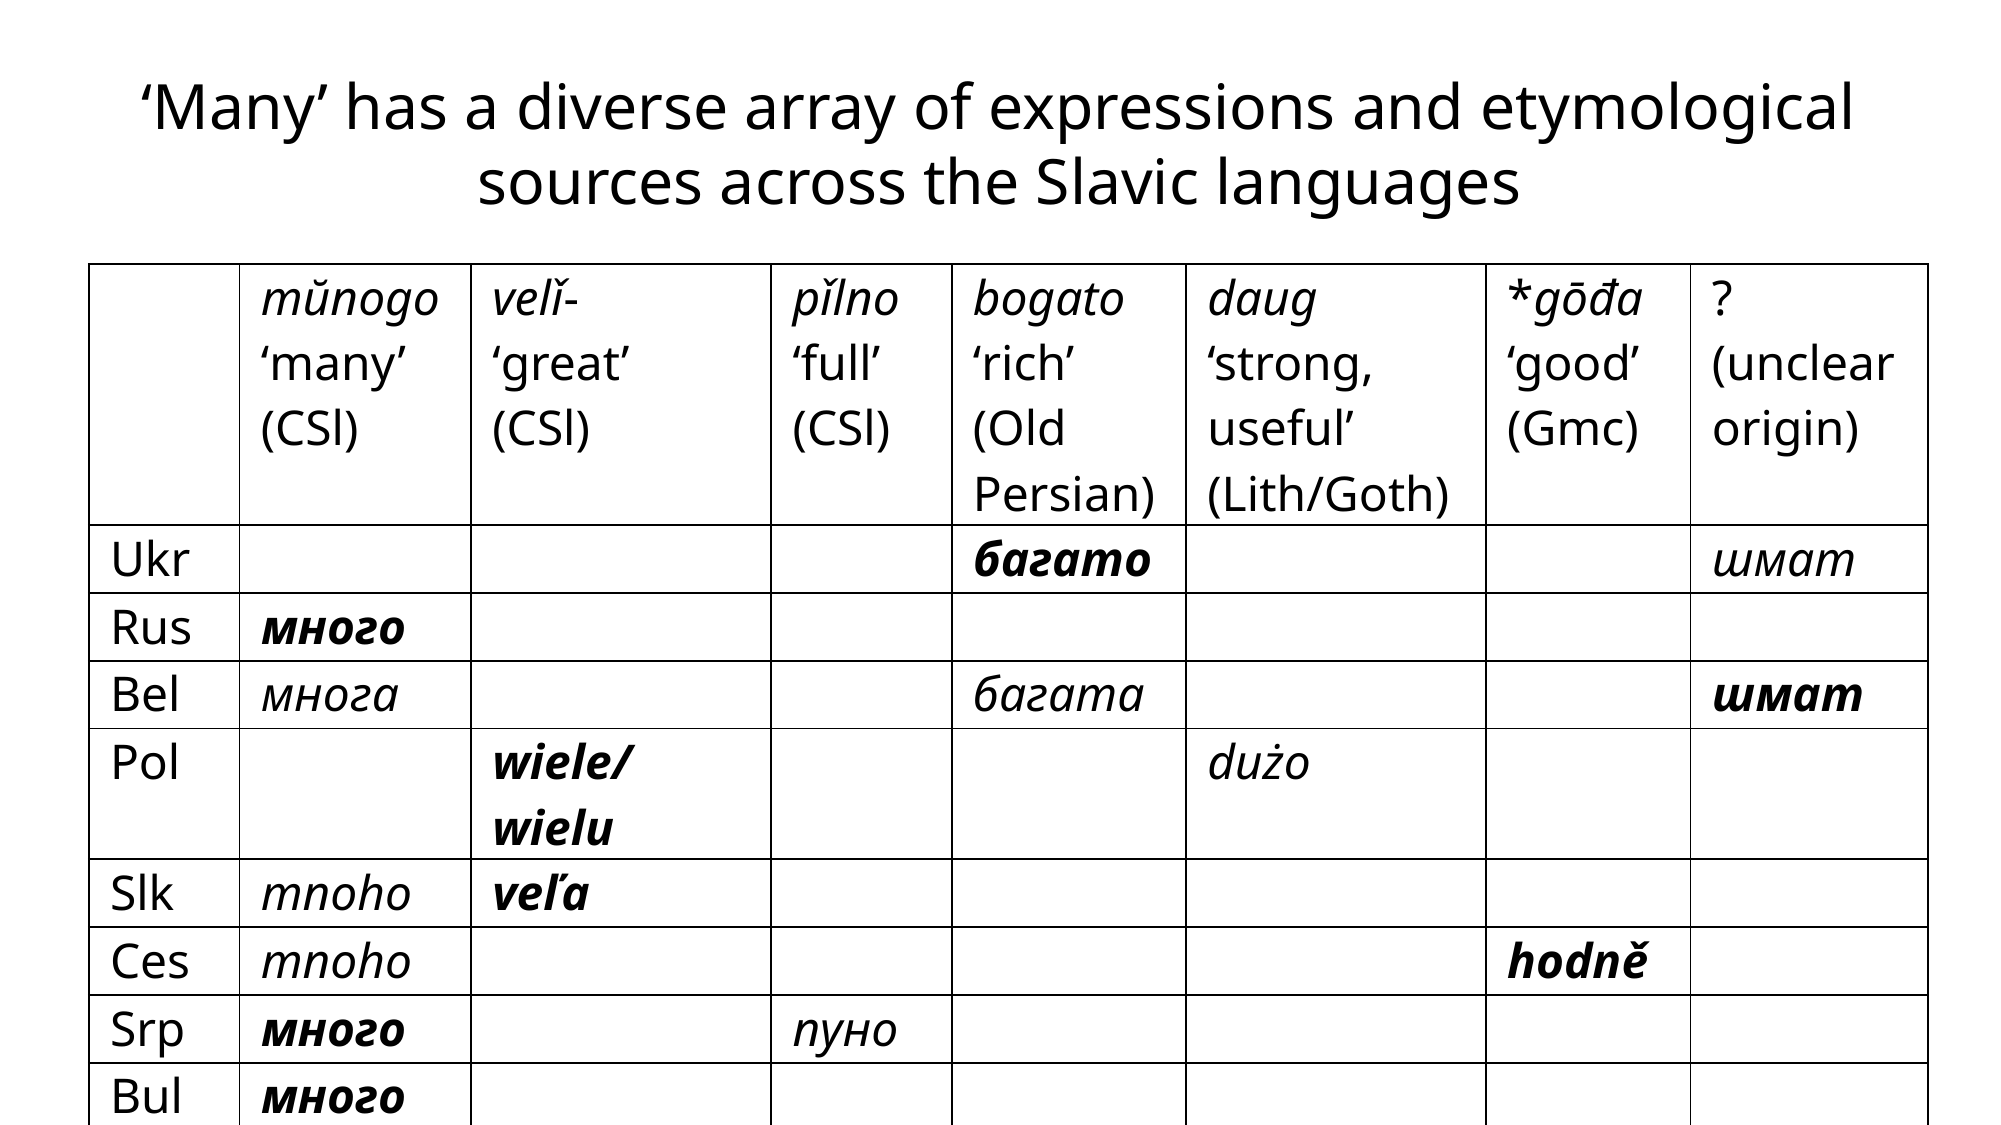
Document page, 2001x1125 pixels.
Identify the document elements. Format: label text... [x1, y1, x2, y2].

table_cell [240, 526, 470, 592]
table_cell Pol [90, 729, 239, 858]
table_cell [772, 729, 951, 858]
table_cell Rus [90, 594, 239, 660]
text_box ‘Many’ has a diverse array of expressions and etymological sources across the Slavic languages [105, 59, 1895, 225]
table_cell mnoho [240, 860, 470, 926]
table_cell [1691, 594, 1927, 660]
table_cell [1187, 860, 1485, 926]
table_cell [953, 928, 1185, 994]
table_cell Ces [90, 928, 239, 994]
table_cell много [240, 996, 470, 1062]
table_cell [1691, 860, 1927, 926]
table_cell [1691, 928, 1927, 994]
table_cell [472, 1064, 770, 1125]
table_cell [772, 594, 951, 660]
table_header pǐlno ‘full’ (CSl) [772, 265, 951, 524]
table_cell [1487, 594, 1690, 660]
table_cell Bul [90, 1064, 239, 1125]
table_cell [1187, 996, 1485, 1062]
table_cell Srp [90, 996, 239, 1062]
table_cell [953, 729, 1185, 858]
table_cell [1187, 526, 1485, 592]
table_cell многа [240, 662, 470, 728]
table_cell [472, 928, 770, 994]
table_cell [953, 594, 1185, 660]
table_cell [772, 860, 951, 926]
table_cell [472, 996, 770, 1062]
table_header ? (unclear origin) [1691, 265, 1927, 524]
table_cell [1691, 1064, 1927, 1125]
table_cell [772, 928, 951, 994]
table_cell Ukr [90, 526, 239, 592]
table_cell wiele/wielu [472, 729, 770, 858]
table_cell [1487, 662, 1690, 728]
table_cell [1187, 594, 1485, 660]
table_cell багата [953, 662, 1185, 728]
table_cell [772, 662, 951, 728]
table_cell [472, 662, 770, 728]
table_cell [953, 860, 1185, 926]
table_cell [240, 729, 470, 858]
table_cell много [240, 1064, 470, 1125]
table_cell [1187, 928, 1485, 994]
table_header bogato ‘rich’ (Old Persian) [953, 265, 1185, 524]
table_cell [1487, 860, 1690, 926]
table_cell [1691, 996, 1927, 1062]
table_cell [472, 526, 770, 592]
table_cell [1487, 1064, 1690, 1125]
table_cell [772, 1064, 951, 1125]
table_cell шмат [1691, 526, 1927, 592]
table_header *gōđa ‘good’ (Gmc) [1487, 265, 1690, 524]
table_header velǐ- ‘great’ (CSl) [472, 265, 770, 524]
table_cell [1487, 996, 1690, 1062]
table_cell багато [953, 526, 1185, 592]
table_cell [472, 594, 770, 660]
table_cell hodně [1487, 928, 1690, 994]
table_cell [772, 526, 951, 592]
table_cell [1487, 729, 1690, 858]
table_cell [1691, 729, 1927, 858]
table_cell шмат [1691, 662, 1927, 728]
table_header [90, 265, 239, 524]
table_cell Slk [90, 860, 239, 926]
table_header mŭnogo ‘many’ (CSl) [240, 265, 470, 524]
table_cell [953, 996, 1185, 1062]
table_header daug ‘strong, useful’ (Lith/Goth) [1187, 265, 1485, 524]
table_cell [953, 1064, 1185, 1125]
table_cell veľa [472, 860, 770, 926]
table_cell [1187, 1064, 1485, 1125]
table_cell [1487, 526, 1690, 592]
table_cell [1187, 662, 1485, 728]
table_cell dużo [1187, 729, 1485, 858]
table_cell много [240, 594, 470, 660]
table_cell пуно [772, 996, 951, 1062]
table_cell Bel [90, 662, 239, 728]
table_cell mnoho [240, 928, 470, 994]
